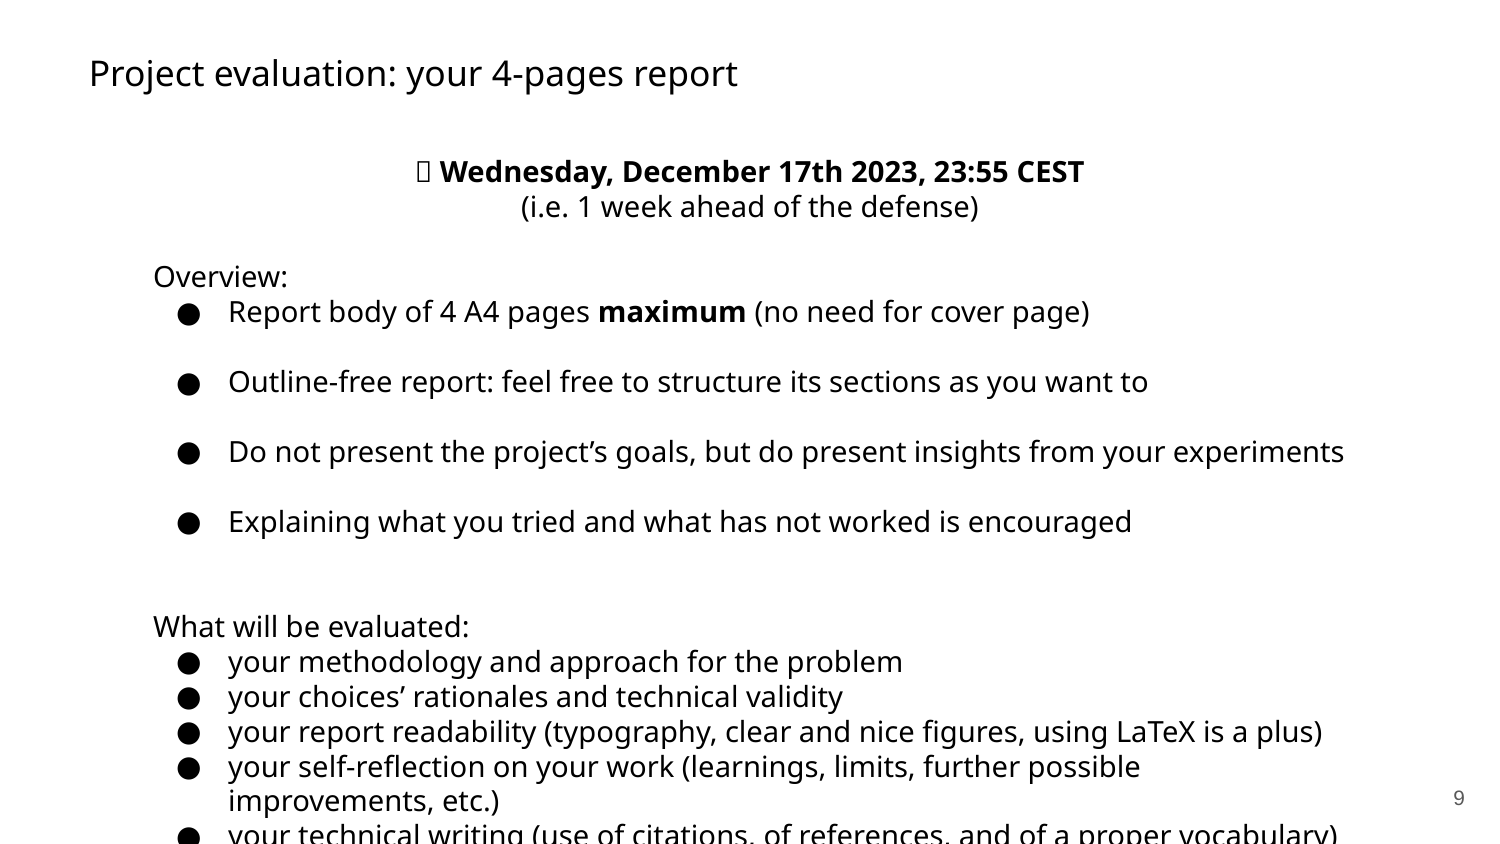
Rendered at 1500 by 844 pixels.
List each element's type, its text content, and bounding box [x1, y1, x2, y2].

text_box Project evaluation: your 4-pages report [73, 36, 1233, 109]
text_box 📅 Wednesday, December 17th 2023, 23:55 CEST (i.e. 1 week ahead of the defense) Overview: Report body of 4 A4 pages maximum (no need for cover page) Outline-free report: feel free to structure its sections as you want to Do not present the project’s goals, but do present insights from your experiments Explaining what you tried and what has not worked is encouraged What will be evaluated: your methodology and approach for the problem your choices’ rationales and technical validity your report readability (typography, clear and nice figures, using LaTeX is a plus) your self-reflection on your work (learnings, limits, further possible improvements, etc.) your technical writing (use of citations, of references, and of a proper vocabulary) [138, 138, 1362, 844]
slide_number ‹#› [1389, 764, 1480, 830]
